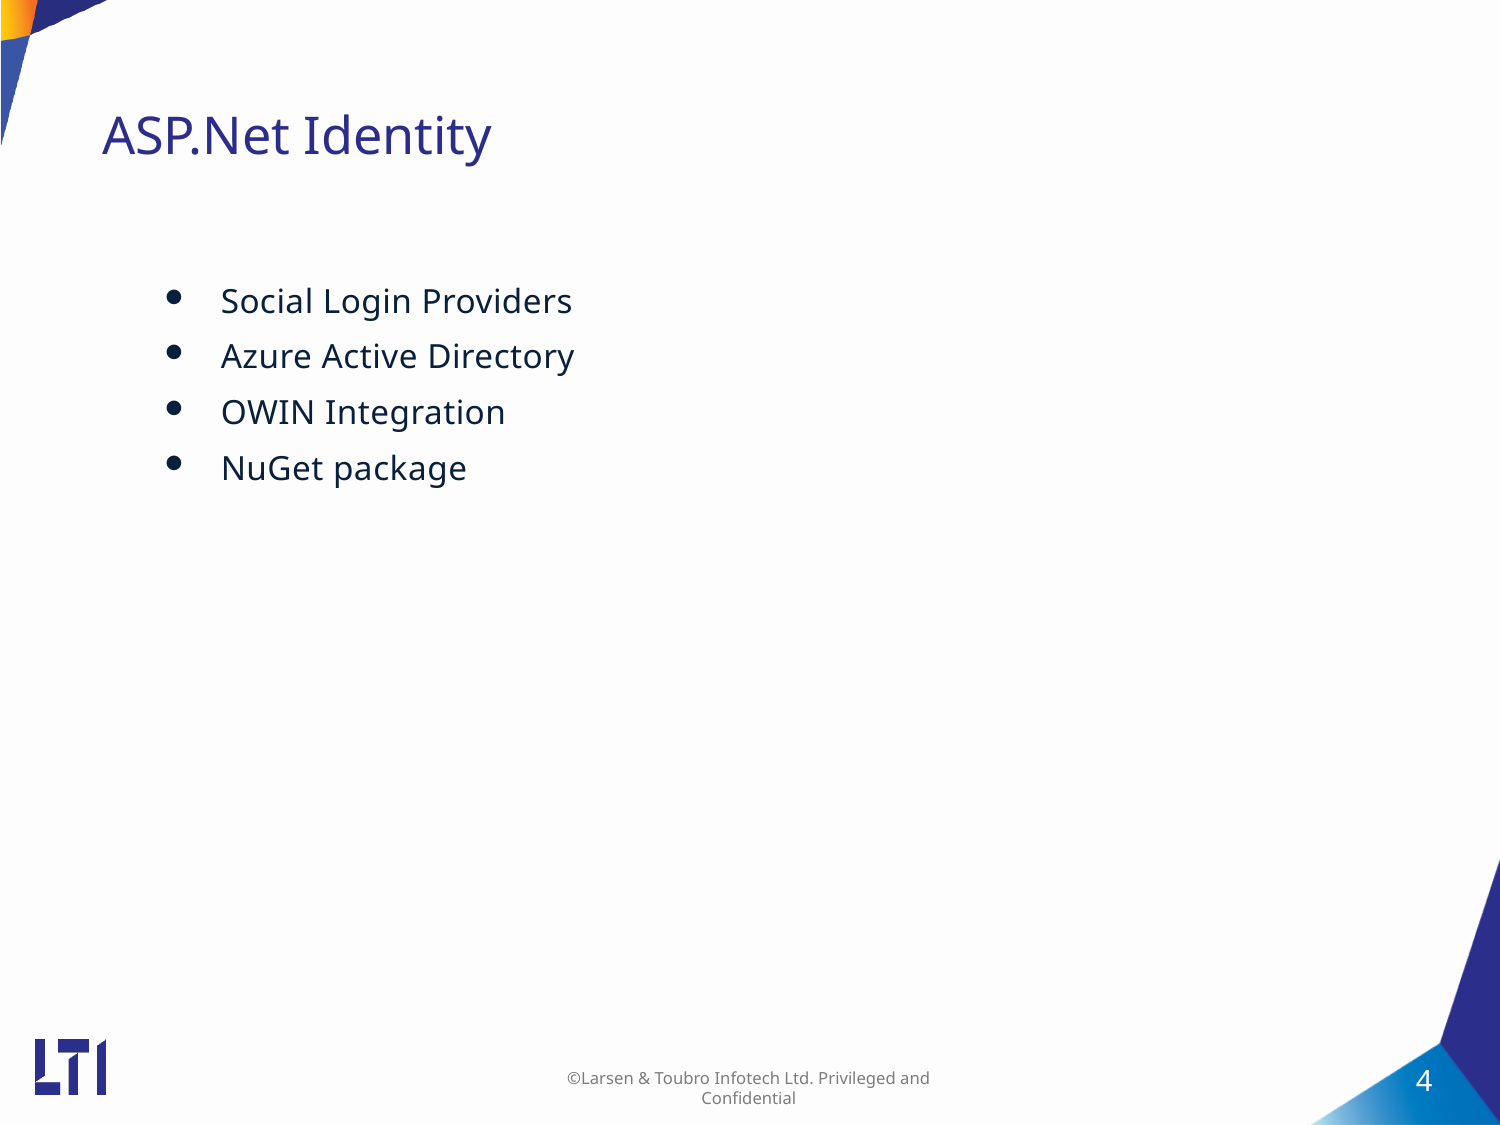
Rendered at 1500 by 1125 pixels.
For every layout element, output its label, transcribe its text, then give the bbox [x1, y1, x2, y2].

title ASP.Net Identity [99, 99, 677, 291]
picture [0, 0, 110, 145]
picture [35, 1039, 106, 1095]
text_box Social Login Providers Azure Active Directory OWIN Integration NuGet package [162, 262, 855, 487]
picture [1288, 854, 1500, 1125]
